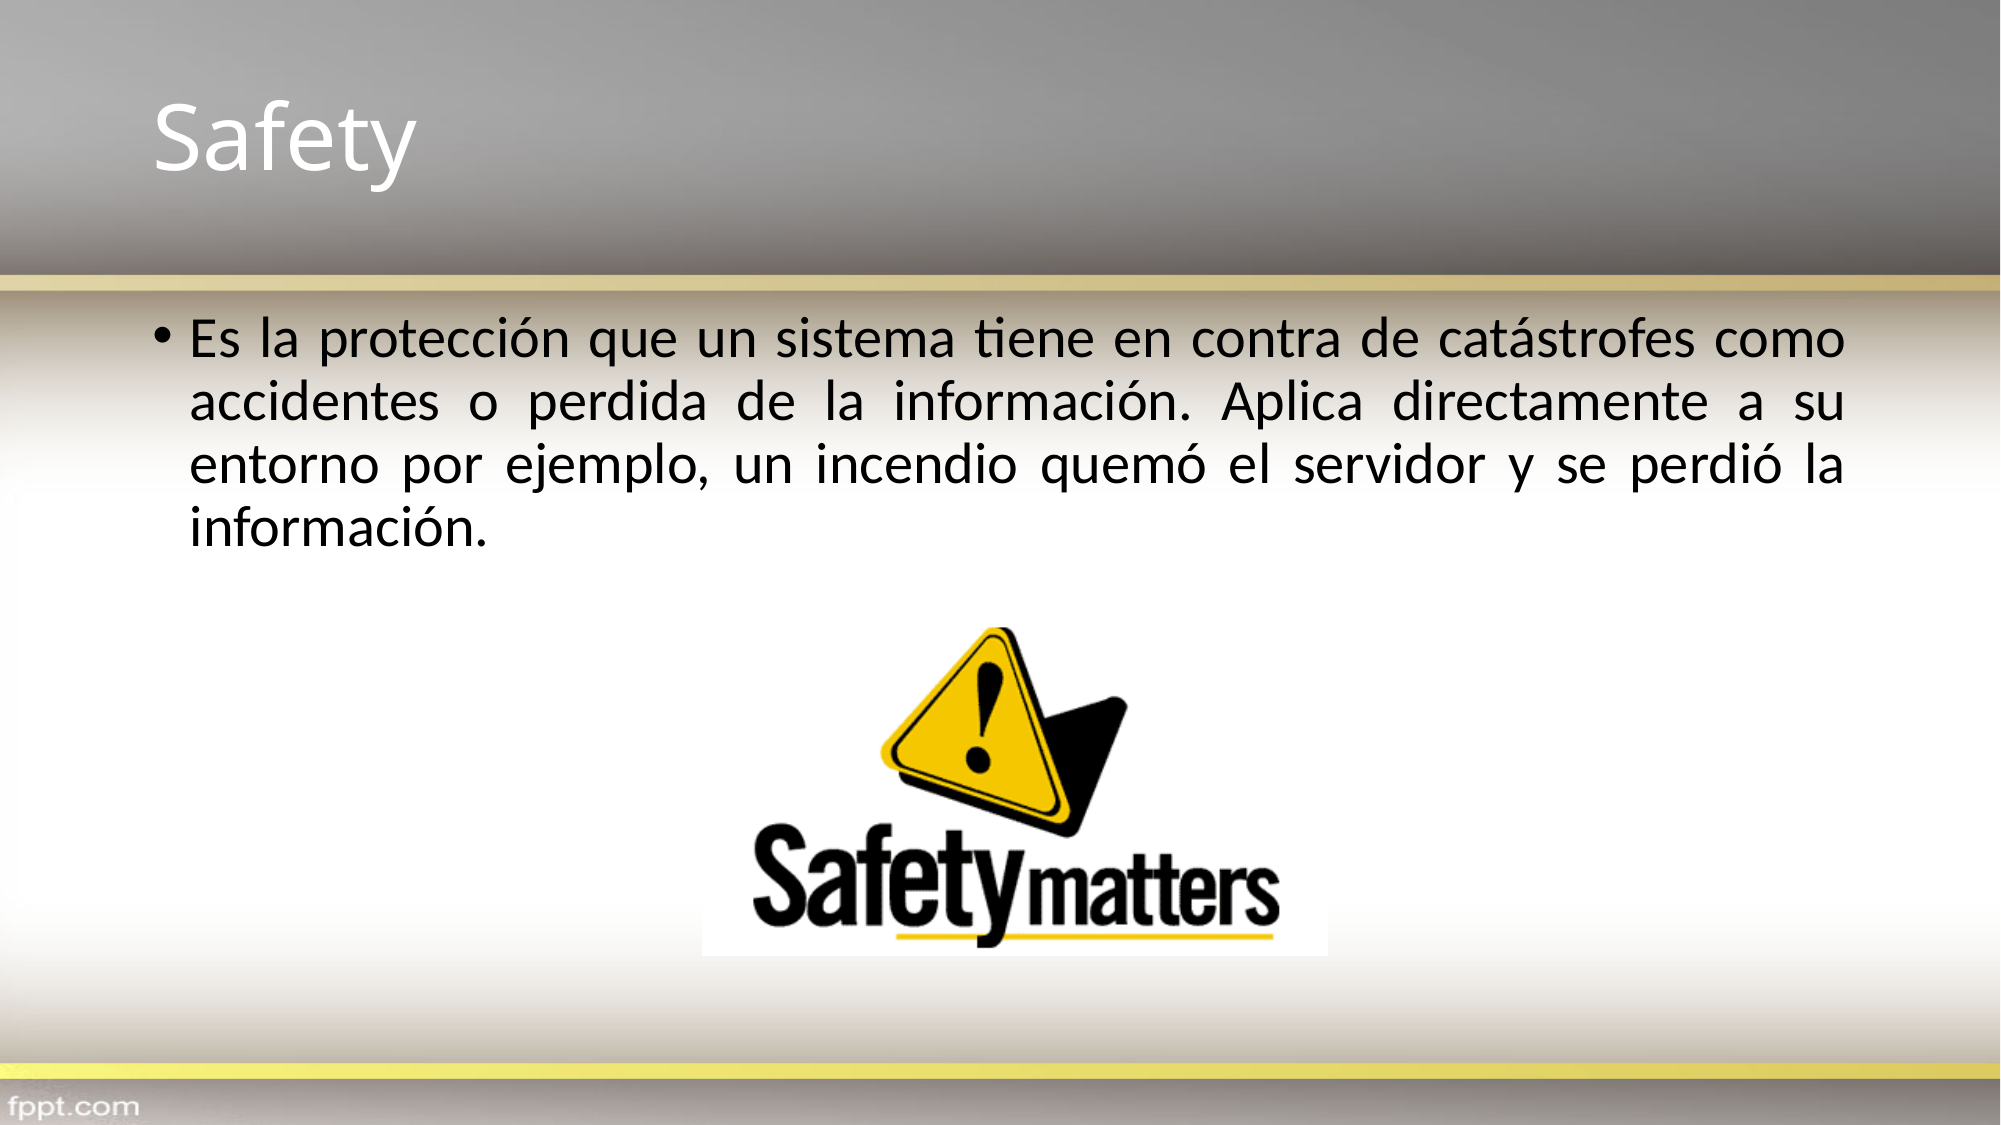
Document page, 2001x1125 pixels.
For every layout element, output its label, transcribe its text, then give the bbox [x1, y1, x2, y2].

title Safety [137, 31, 1863, 249]
picture [0, 0, 2001, 1125]
list Es la protección que un sistema tiene en contra de catástrofes como accidentes o perdida de la información. Aplica directamente a su entorno por ejemplo, un incendio quemó el servidor y se perdió la información. [137, 299, 1863, 1014]
